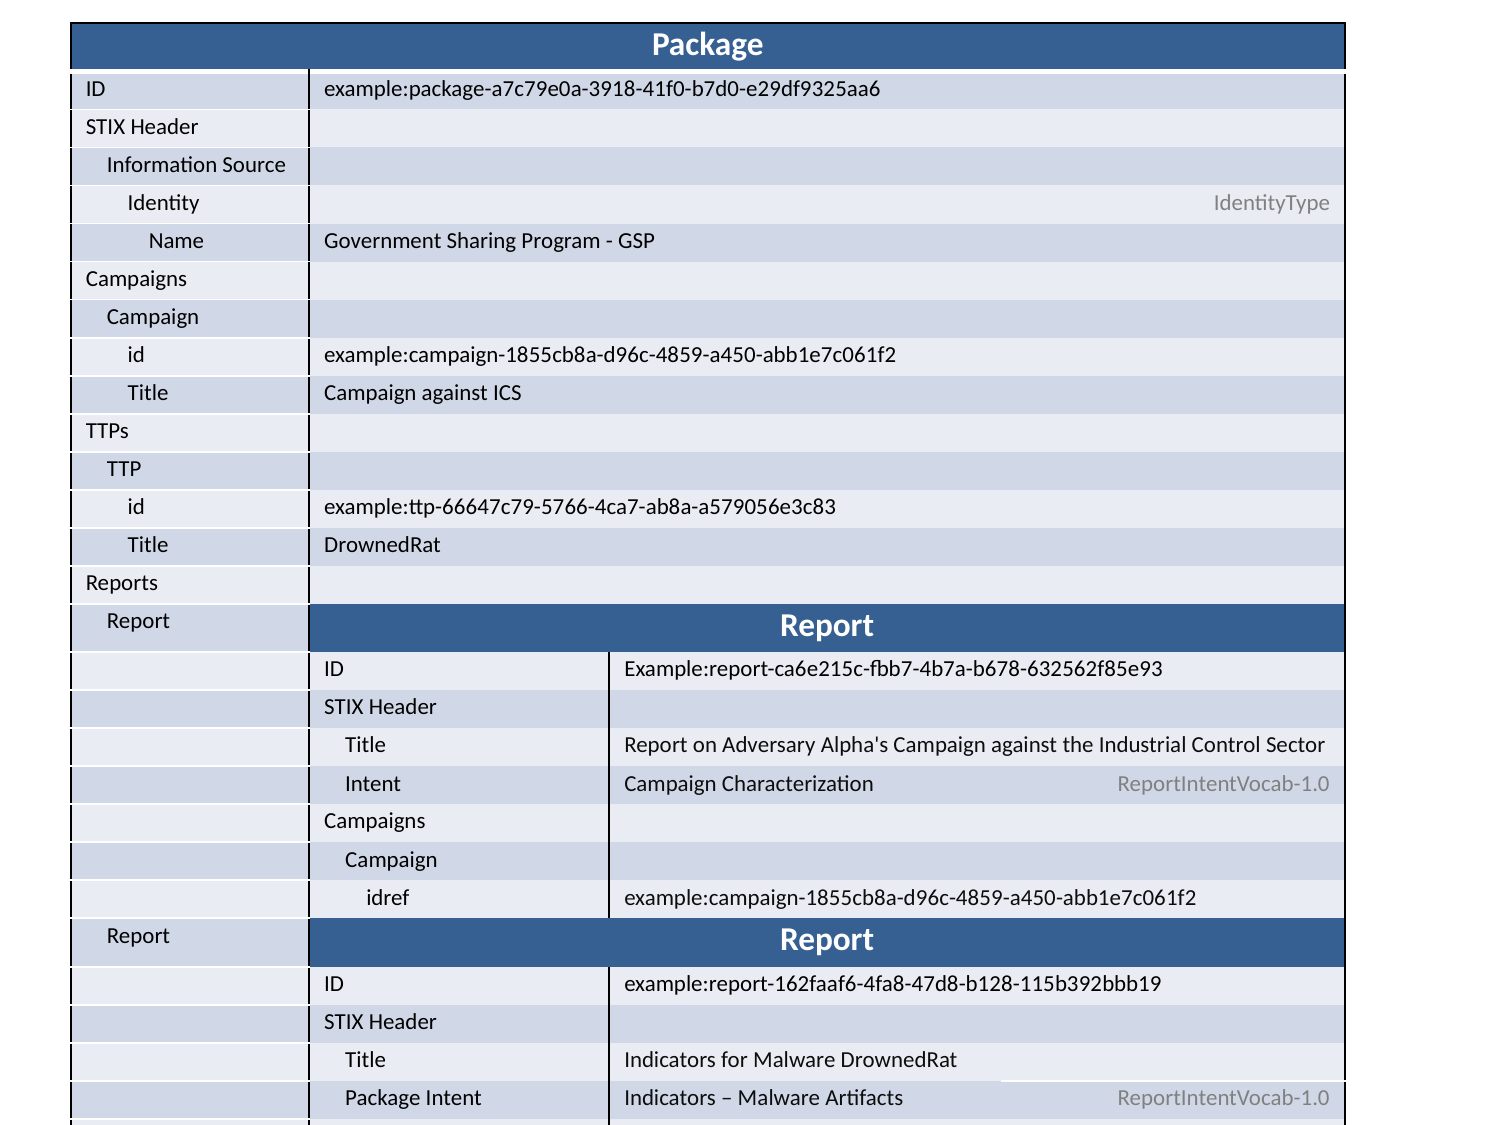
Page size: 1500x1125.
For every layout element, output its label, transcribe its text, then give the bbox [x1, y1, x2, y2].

table_cell STIX Header [310, 690, 608, 728]
table_cell [310, 566, 1344, 604]
table_cell [72, 653, 308, 689]
table_cell ReportIntentVocab-1.0 [1001, 766, 1344, 804]
table_cell DrownedRat [310, 528, 1344, 566]
table_cell [310, 300, 1344, 338]
table_cell Report [310, 604, 1344, 652]
table_cell id [72, 491, 308, 527]
table_cell [610, 1005, 1344, 1043]
table_cell Report on Adversary Alpha's Campaign against the Industrial Control Sector [610, 728, 1344, 766]
table_cell Campaign against ICS [310, 376, 1344, 414]
table_cell Campaigns [310, 804, 608, 842]
table_cell [72, 843, 308, 879]
table_cell example:report-162faaf6-4fa8-47d8-b128-115b392bbb19 [610, 967, 1344, 1005]
table_cell [310, 452, 1344, 490]
table_cell example:campaign-1855cb8a-d96c-4859-a450-abb1e7c061f2 [310, 338, 1344, 376]
table_cell [610, 804, 1344, 842]
table_cell [72, 691, 308, 727]
table_cell [72, 881, 308, 917]
table_cell [72, 805, 308, 841]
table_cell STIX Header [72, 110, 308, 147]
table_header Package [72, 24, 1344, 69]
table_cell IdentityType [310, 185, 1344, 224]
table_cell [72, 729, 308, 765]
table_cell TTP [72, 453, 308, 489]
table_cell Reports [72, 567, 308, 603]
table_cell [72, 1082, 308, 1118]
table_cell Report [310, 918, 1344, 967]
table_cell [72, 1006, 308, 1042]
table_cell Intent [310, 766, 608, 804]
table_cell ID [72, 74, 308, 109]
table_cell ReportIntentVocab-1.0 [1001, 1082, 1344, 1119]
table_cell [310, 414, 1344, 452]
table_cell ID [310, 967, 608, 1005]
table_cell [610, 690, 1344, 728]
table_cell TTPs [310, 1119, 608, 1125]
table_cell Title [72, 377, 308, 413]
table_cell Report [72, 919, 308, 966]
table_cell [72, 1120, 308, 1125]
table_cell [610, 842, 1344, 880]
table_cell Title [72, 529, 308, 565]
table_cell [72, 1044, 308, 1080]
table_cell [72, 767, 308, 803]
table_cell Package Intent [310, 1081, 608, 1119]
table_cell [310, 147, 1344, 185]
table_cell Example:report-ca6e215c-fbb7-4b7a-b678-632562f85e93 [610, 652, 1344, 690]
table_cell [72, 968, 308, 1004]
table_cell Title [310, 1043, 608, 1081]
table_cell Report [72, 605, 308, 651]
table_cell Indicators for Malware DrownedRat [610, 1043, 1344, 1081]
table_cell ID [310, 652, 608, 690]
table_cell Title [310, 728, 608, 766]
table_cell Campaign Characterization [610, 766, 1001, 804]
table_cell [310, 262, 1344, 300]
table_cell Information Source [72, 148, 308, 185]
table_cell Campaign [310, 842, 608, 880]
table_cell Government Sharing Program - GSP [310, 224, 1344, 262]
table_cell [610, 1119, 1344, 1125]
table_cell idref [310, 880, 608, 918]
table_cell Campaigns [72, 262, 308, 299]
table_cell [310, 109, 1344, 147]
table_cell Indicators – Malware Artifacts [610, 1081, 1001, 1119]
table_cell TTPs [72, 415, 308, 451]
table_cell example:ttp-66647c79-5766-4ca7-ab8a-a579056e3c83 [310, 490, 1344, 528]
table_cell example:campaign-1855cb8a-d96c-4859-a450-abb1e7c061f2 [610, 880, 1344, 918]
table_cell STIX Header [310, 1005, 608, 1043]
table_cell Identity [72, 186, 308, 223]
table_cell Name [72, 224, 308, 261]
table_cell example:package-a7c79e0a-3918-41f0-b7d0-e29df9325aa6 [310, 74, 1344, 109]
table_cell id [72, 339, 308, 375]
table_cell Campaign [72, 300, 308, 337]
